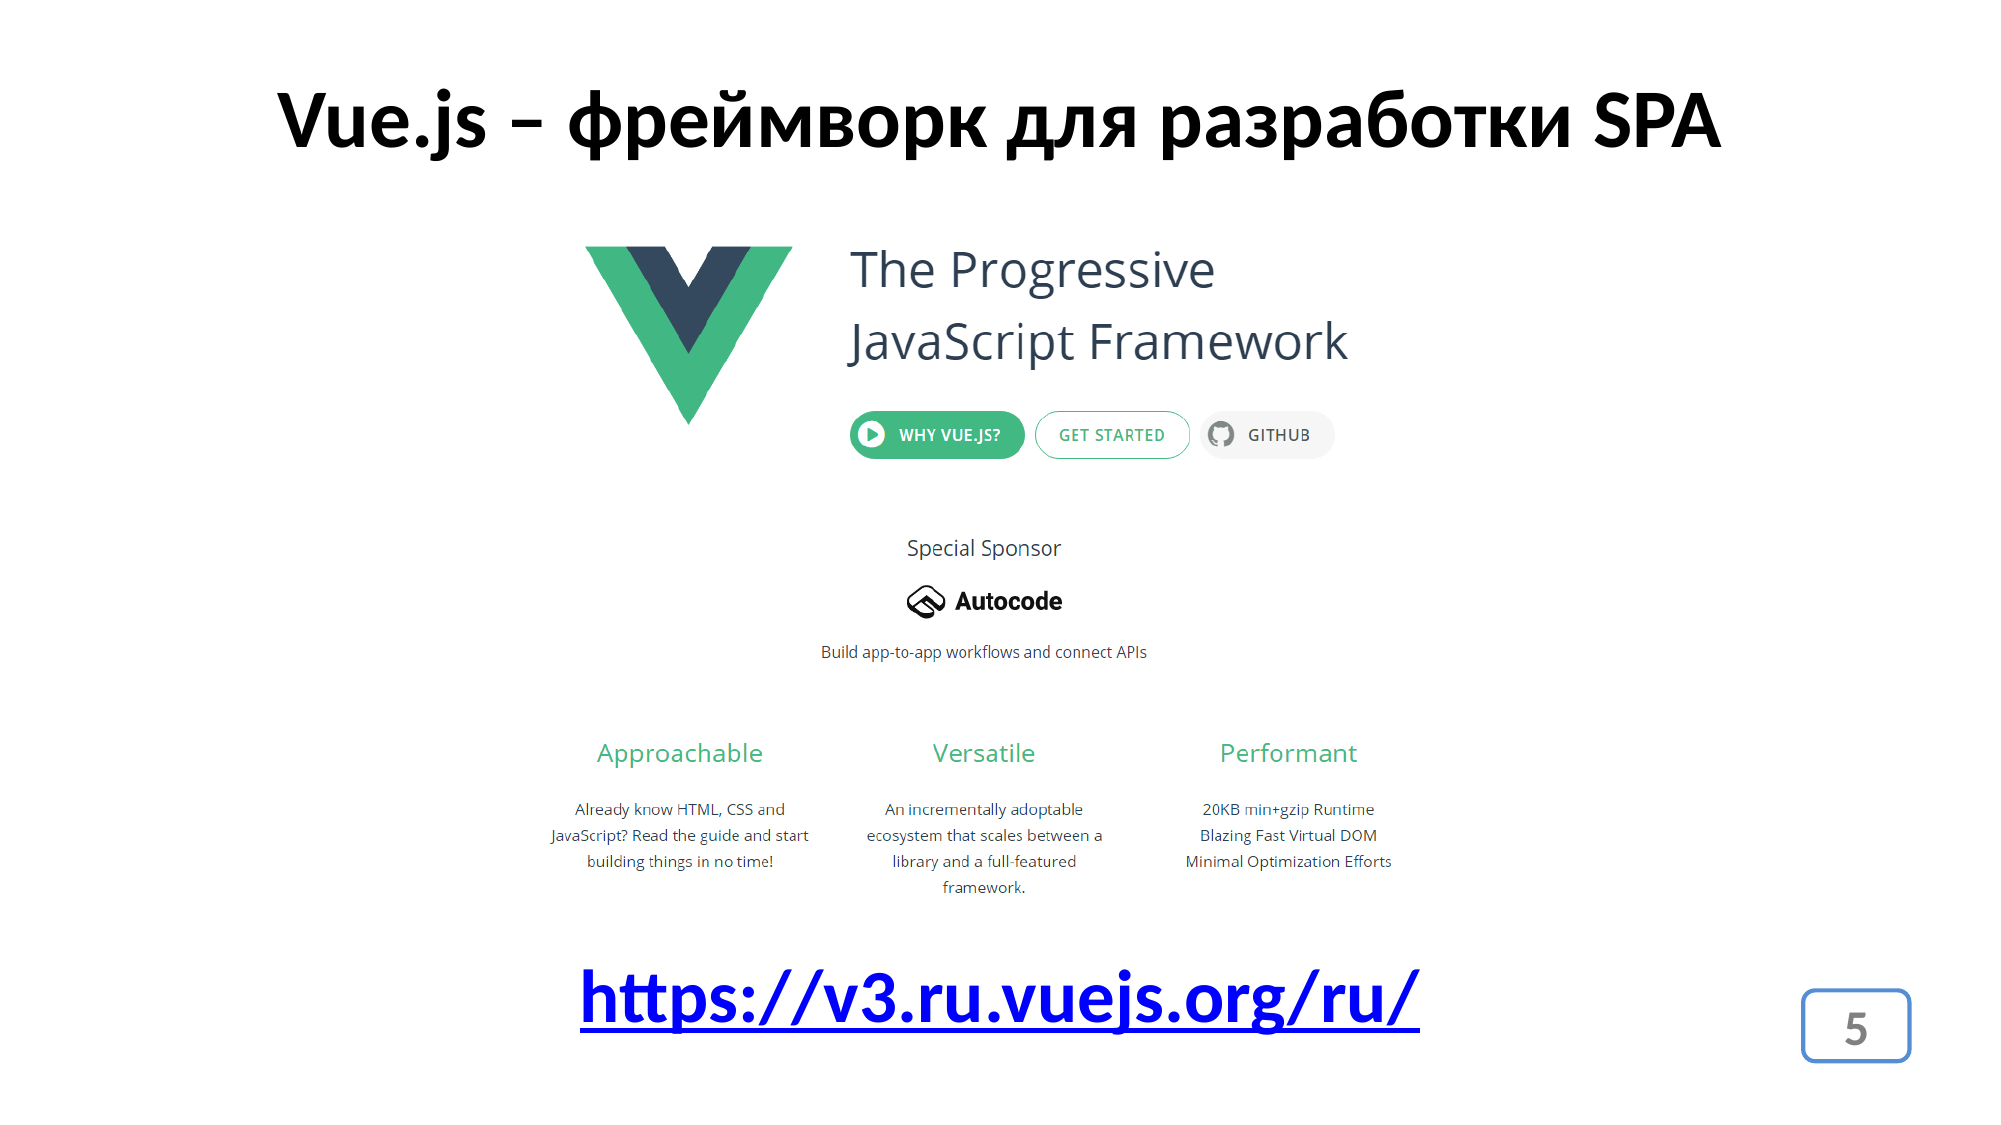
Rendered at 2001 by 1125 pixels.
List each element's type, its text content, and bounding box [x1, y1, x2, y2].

text_box Vue.js – фреймворк для разработки SPA [0, 56, 2000, 172]
text_box https://v3.ru.vuejs.org/ru/ [0, 940, 2000, 1046]
picture [479, 231, 1473, 906]
text_box 5 [1801, 1046, 1912, 1064]
